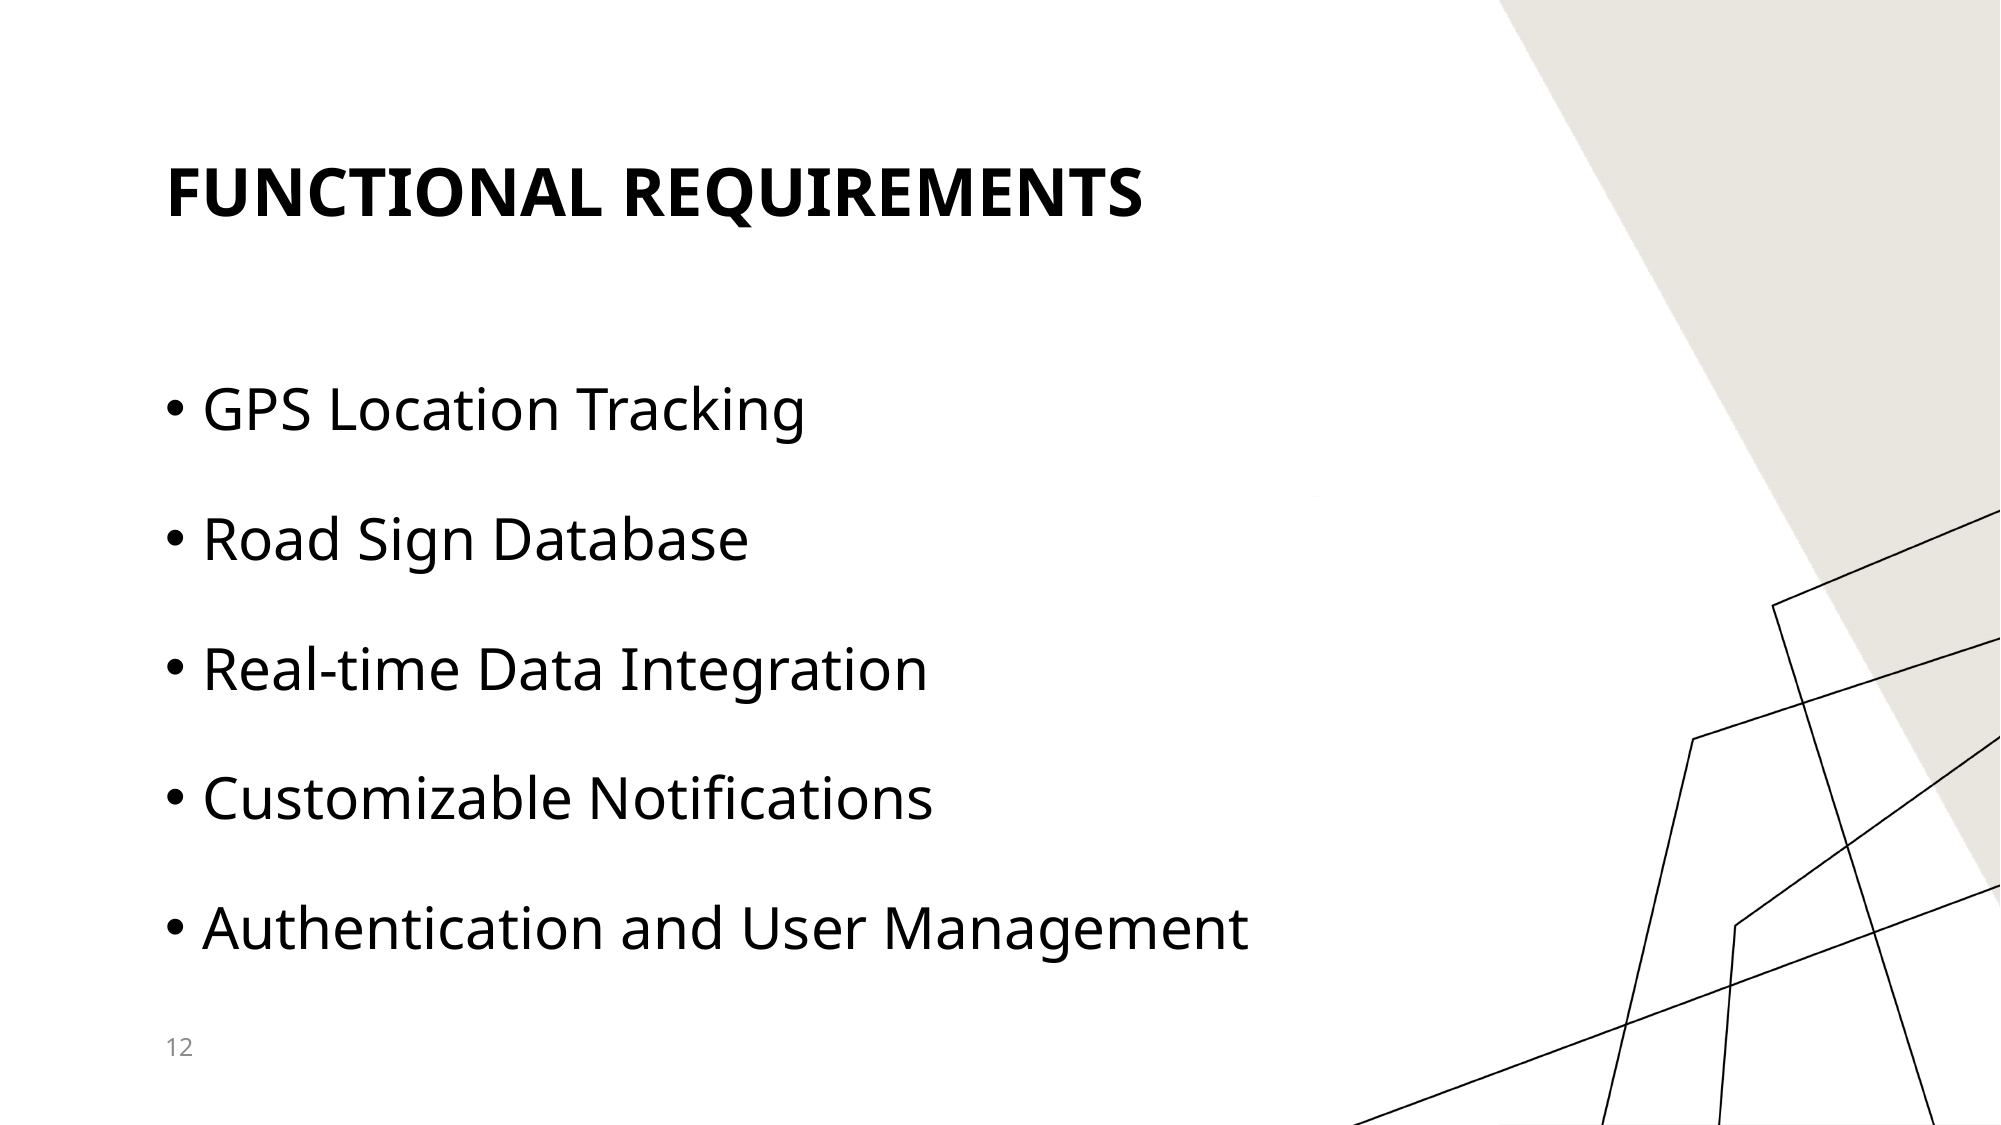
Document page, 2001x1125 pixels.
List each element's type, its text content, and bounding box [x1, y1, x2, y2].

picture [1281, 0, 2000, 1125]
slide_number 12 [150, 1024, 254, 1074]
list GPS Location Tracking Road Sign Database Real-time Data Integration Customizable Notifications Authentication and User Management [150, 329, 1344, 1012]
title FUNCTIONAL REQUIREMENTS [150, 59, 1344, 329]
